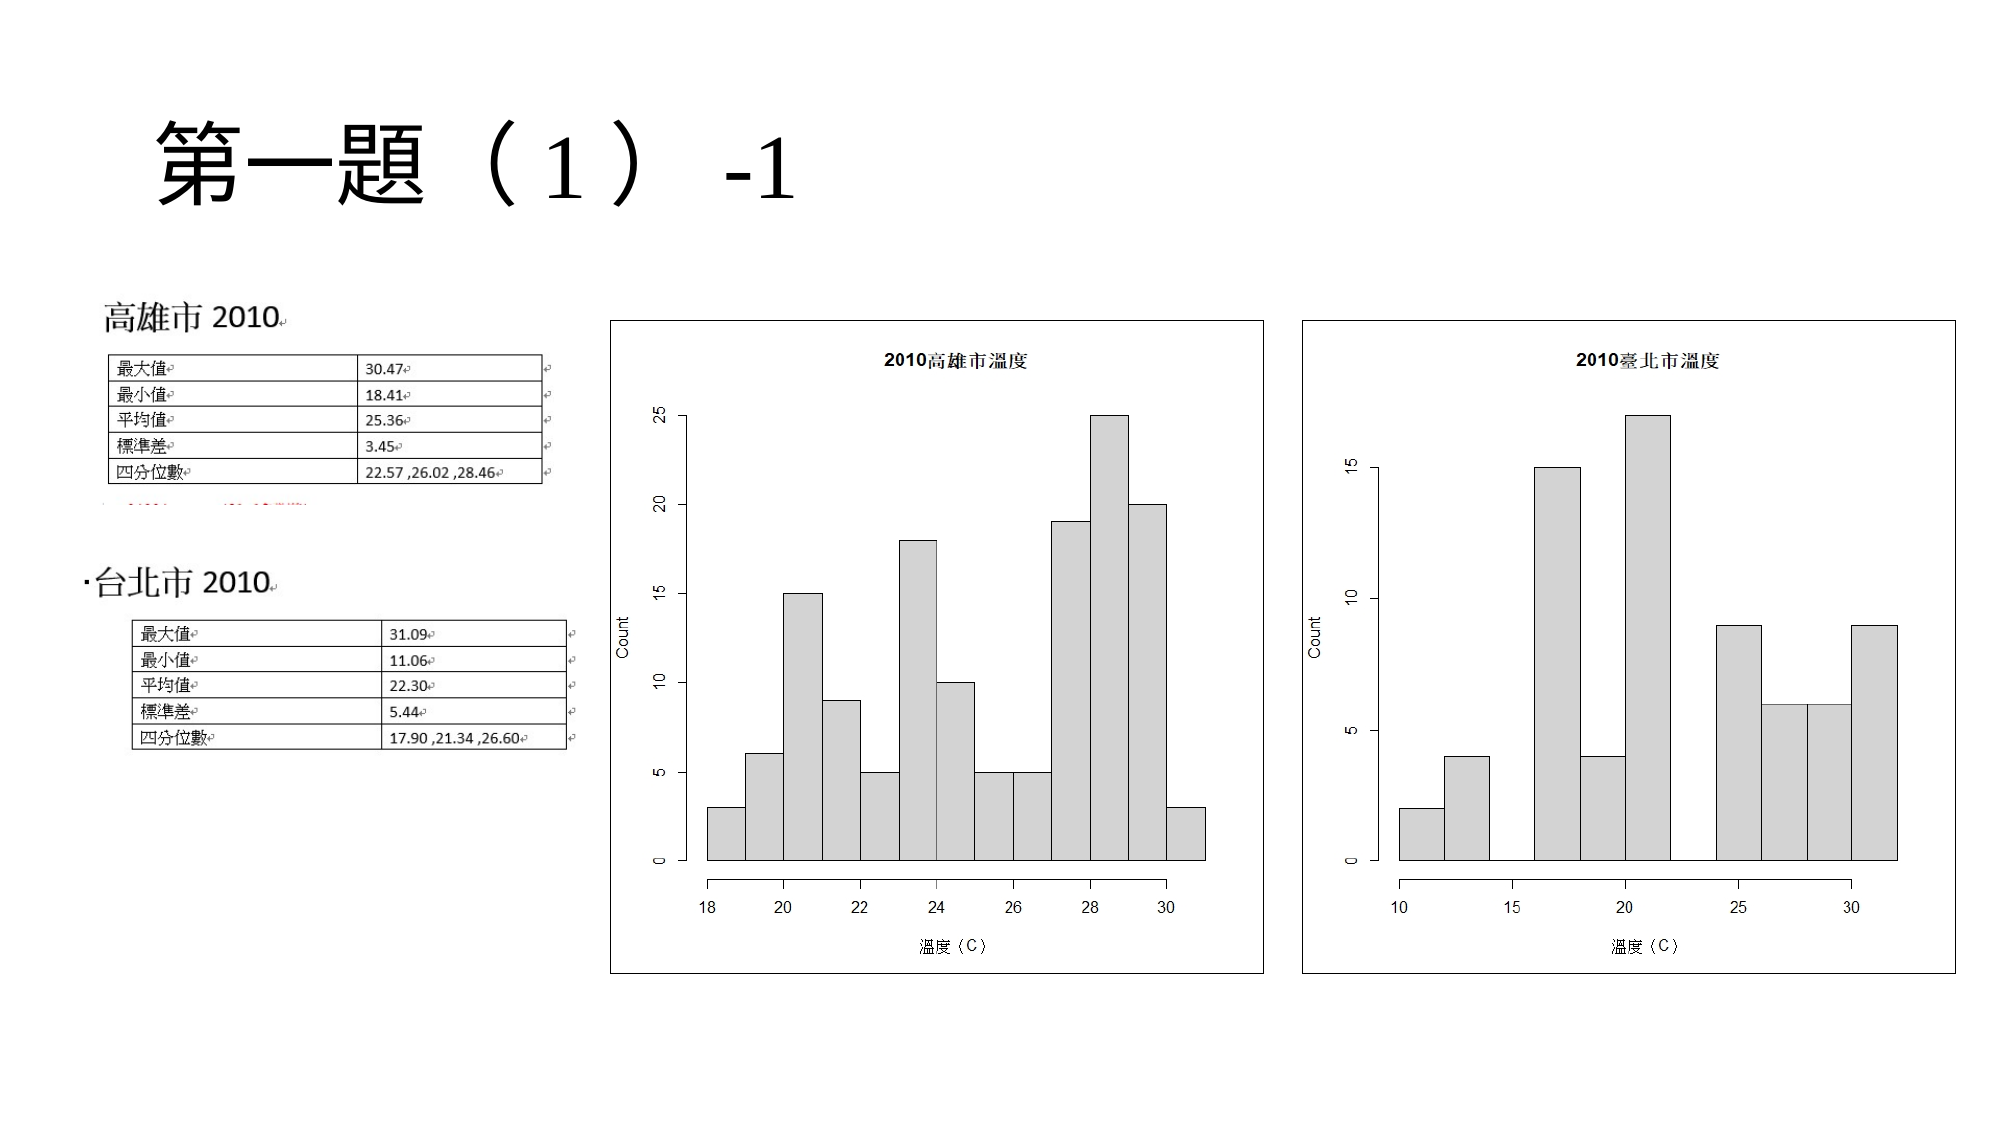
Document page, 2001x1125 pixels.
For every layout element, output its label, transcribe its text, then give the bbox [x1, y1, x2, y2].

picture [66, 538, 592, 756]
picture [1302, 320, 1956, 974]
title 第一題（1）-1 [137, 59, 1863, 278]
picture [83, 277, 554, 505]
picture [610, 320, 1264, 974]
